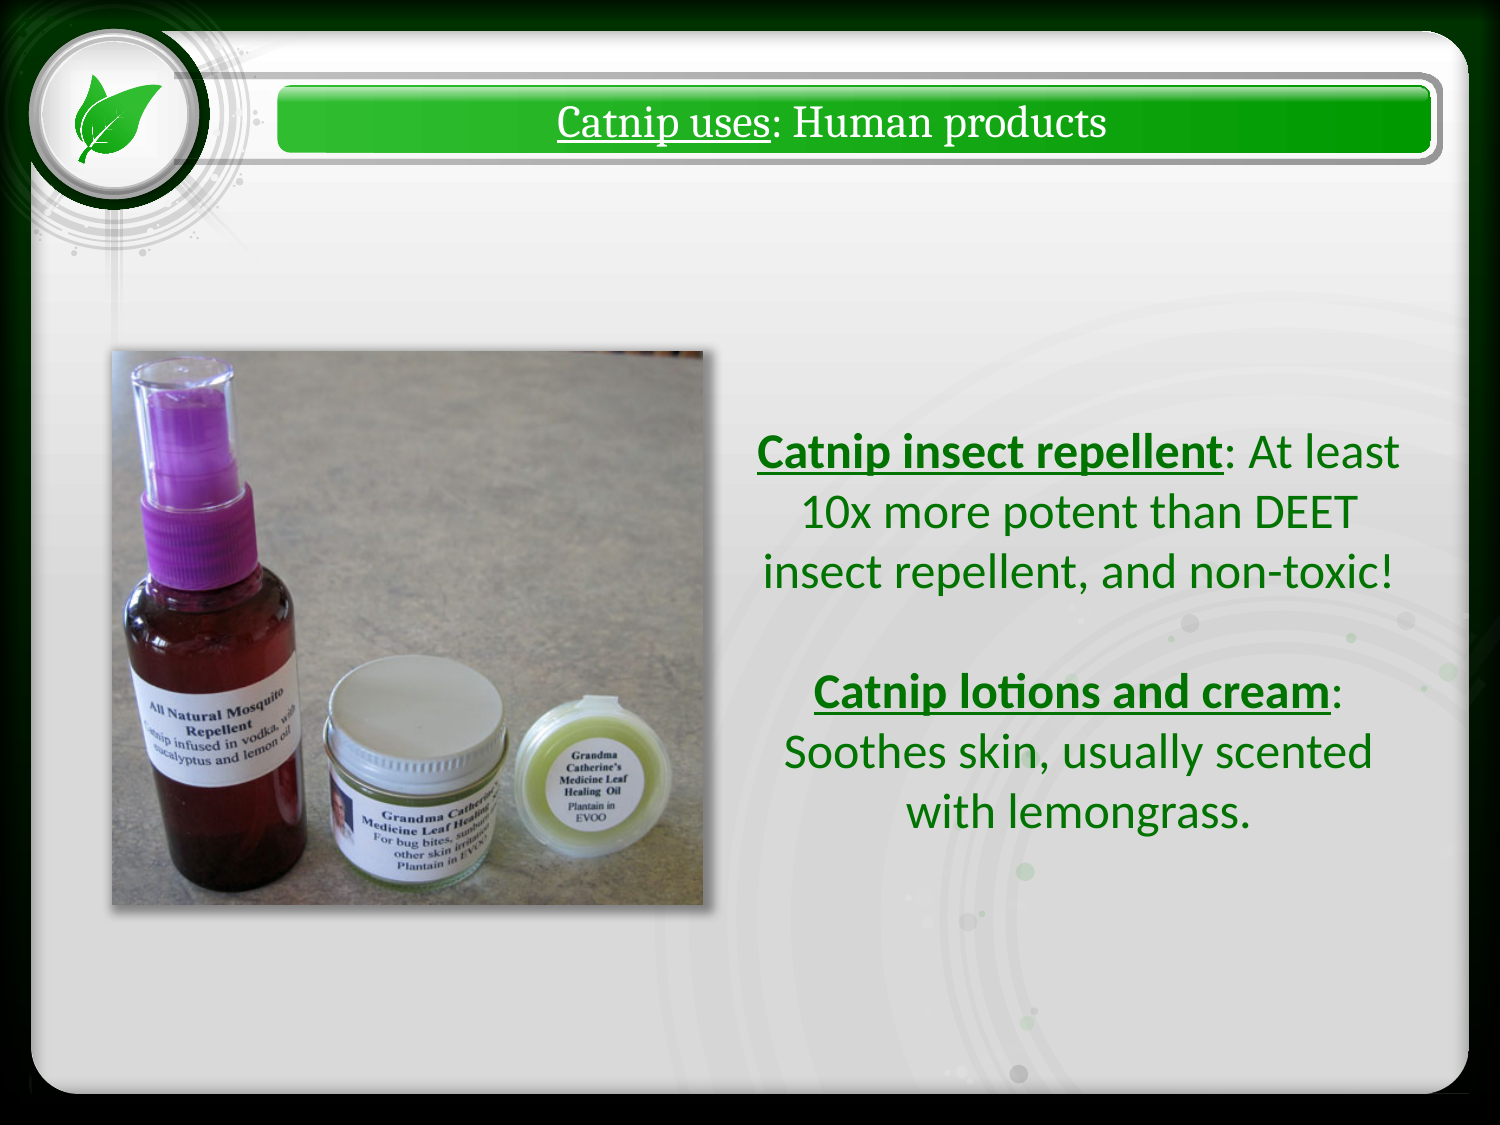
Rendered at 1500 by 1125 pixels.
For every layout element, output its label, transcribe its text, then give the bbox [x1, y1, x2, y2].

text_box Catnip insect repellent: At least 10x more potent than DEET insect repellent, and non-toxic! Catnip lotions and cream: Soothes skin, usually scented with lemongrass. [726, 410, 1432, 846]
picture [111, 351, 703, 905]
title Catnip uses: Human products [228, 83, 1436, 155]
